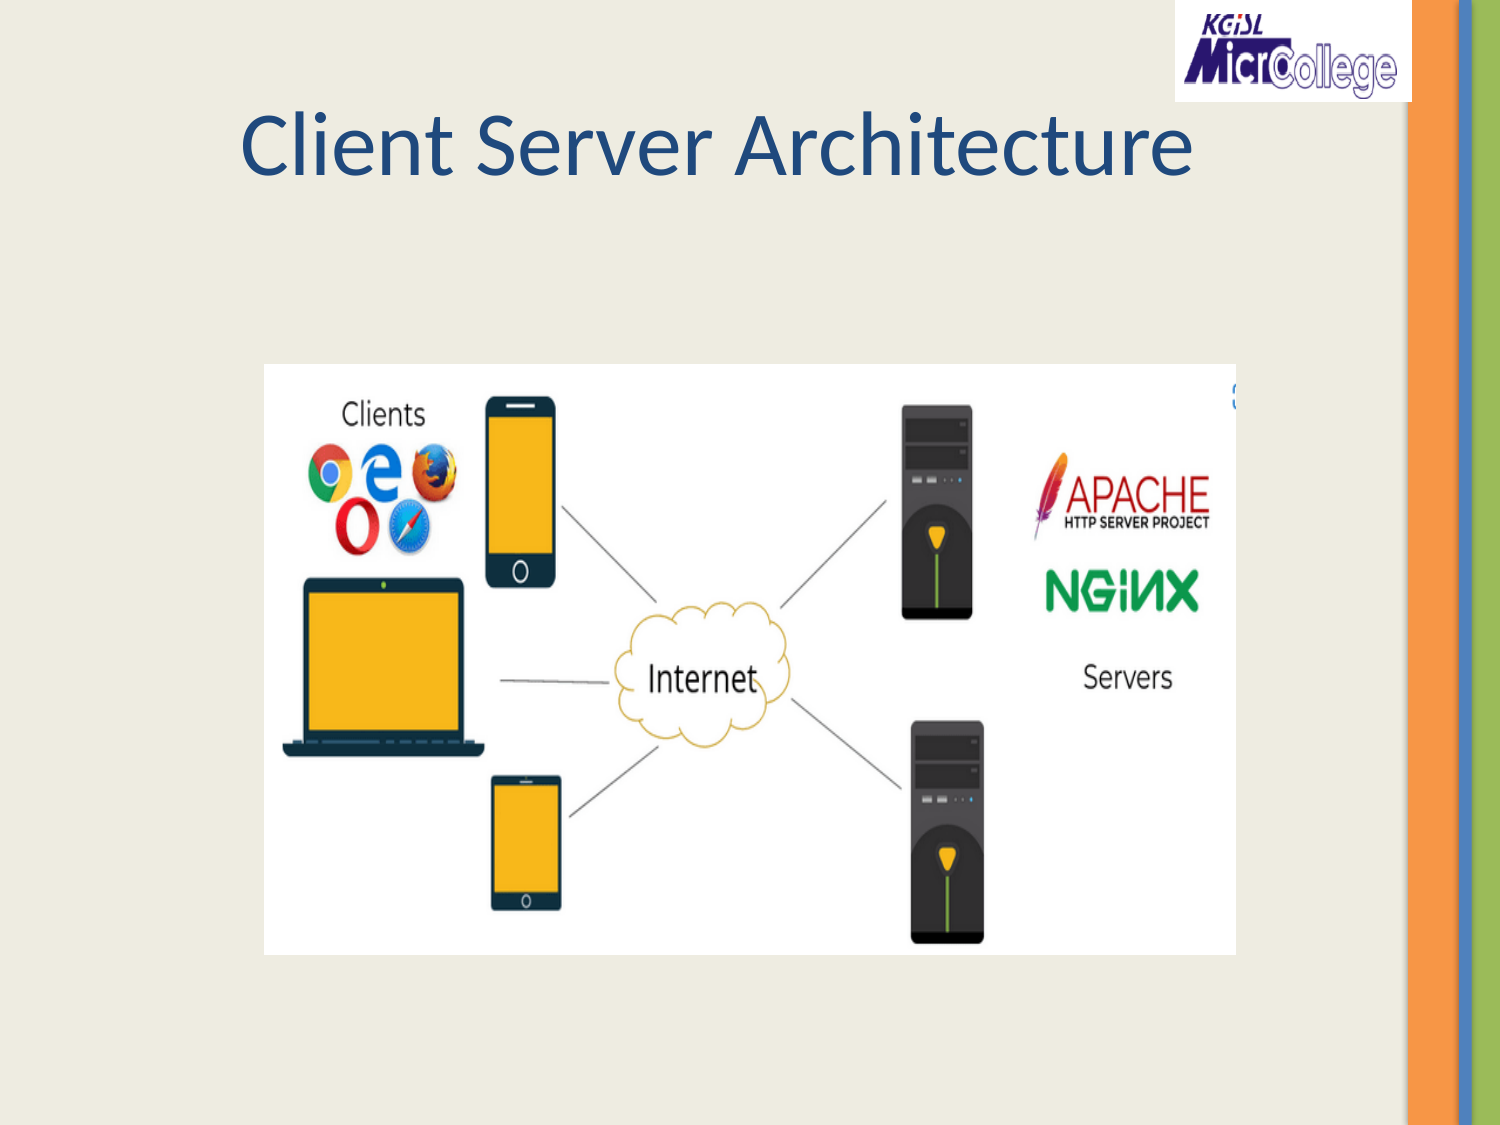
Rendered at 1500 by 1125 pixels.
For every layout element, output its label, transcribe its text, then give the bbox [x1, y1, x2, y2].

title Client Server Architecture [75, 45, 1363, 233]
picture [1174, 0, 1412, 102]
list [263, 363, 1237, 956]
